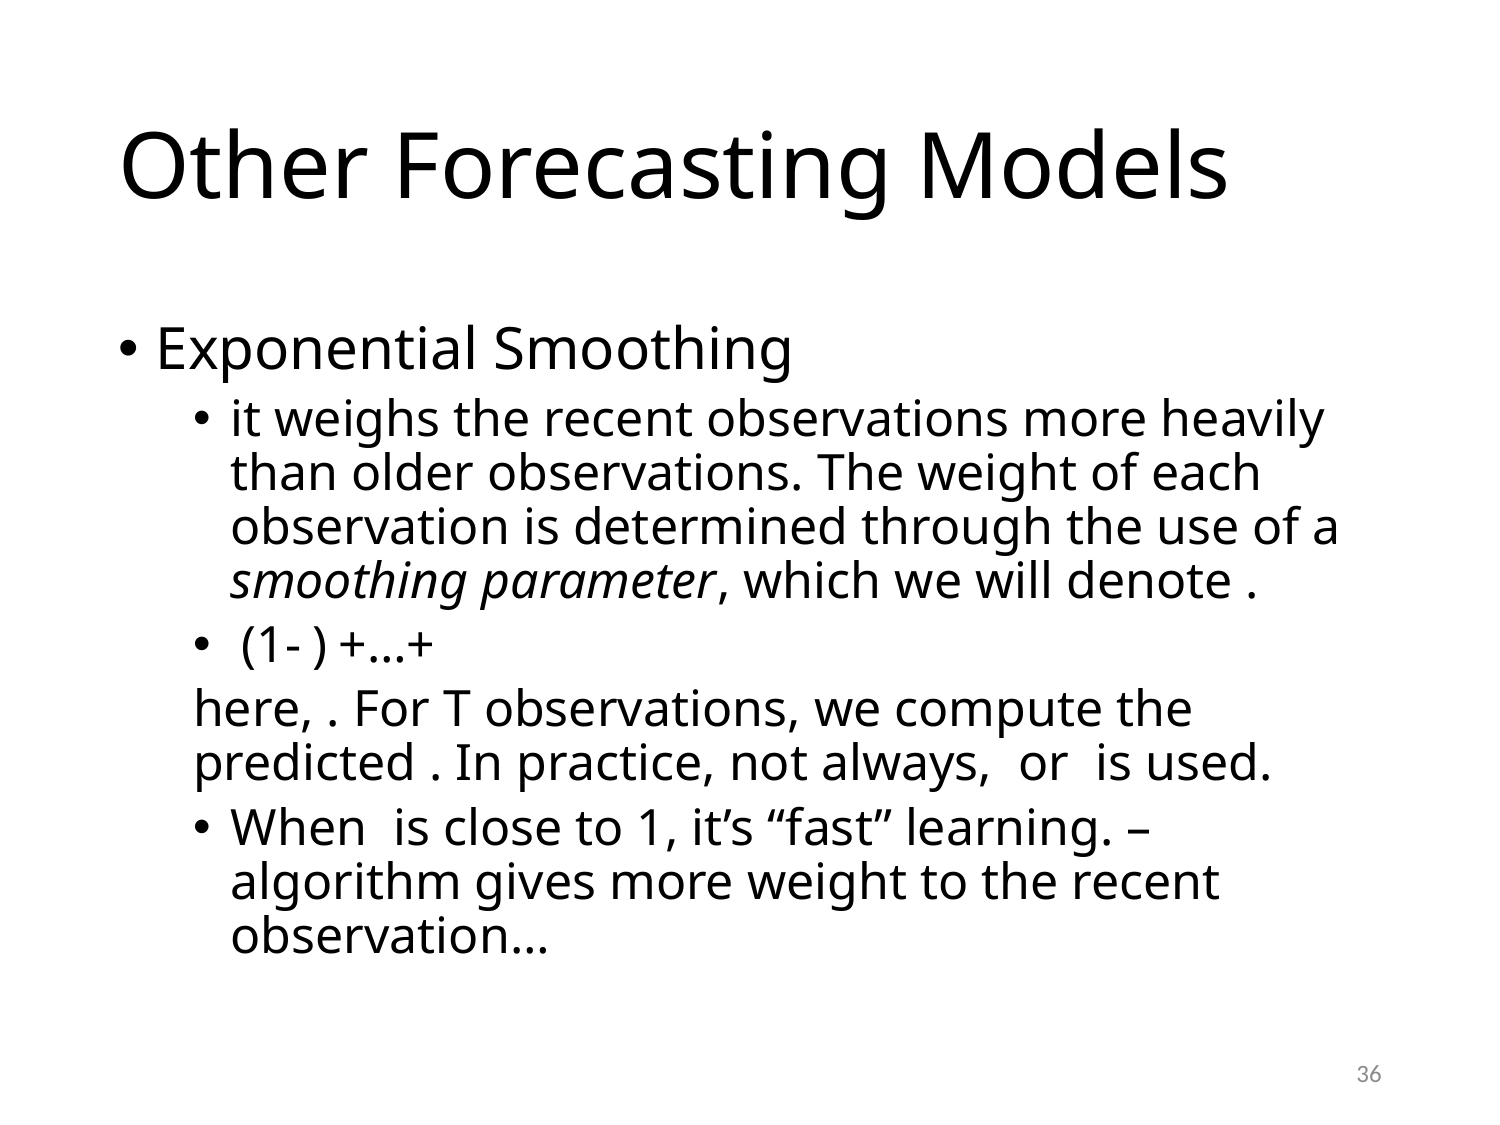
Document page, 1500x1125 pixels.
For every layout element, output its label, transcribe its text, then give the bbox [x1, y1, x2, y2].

title Other Forecasting Models [103, 59, 1397, 278]
slide_number 36 [1059, 1042, 1397, 1103]
